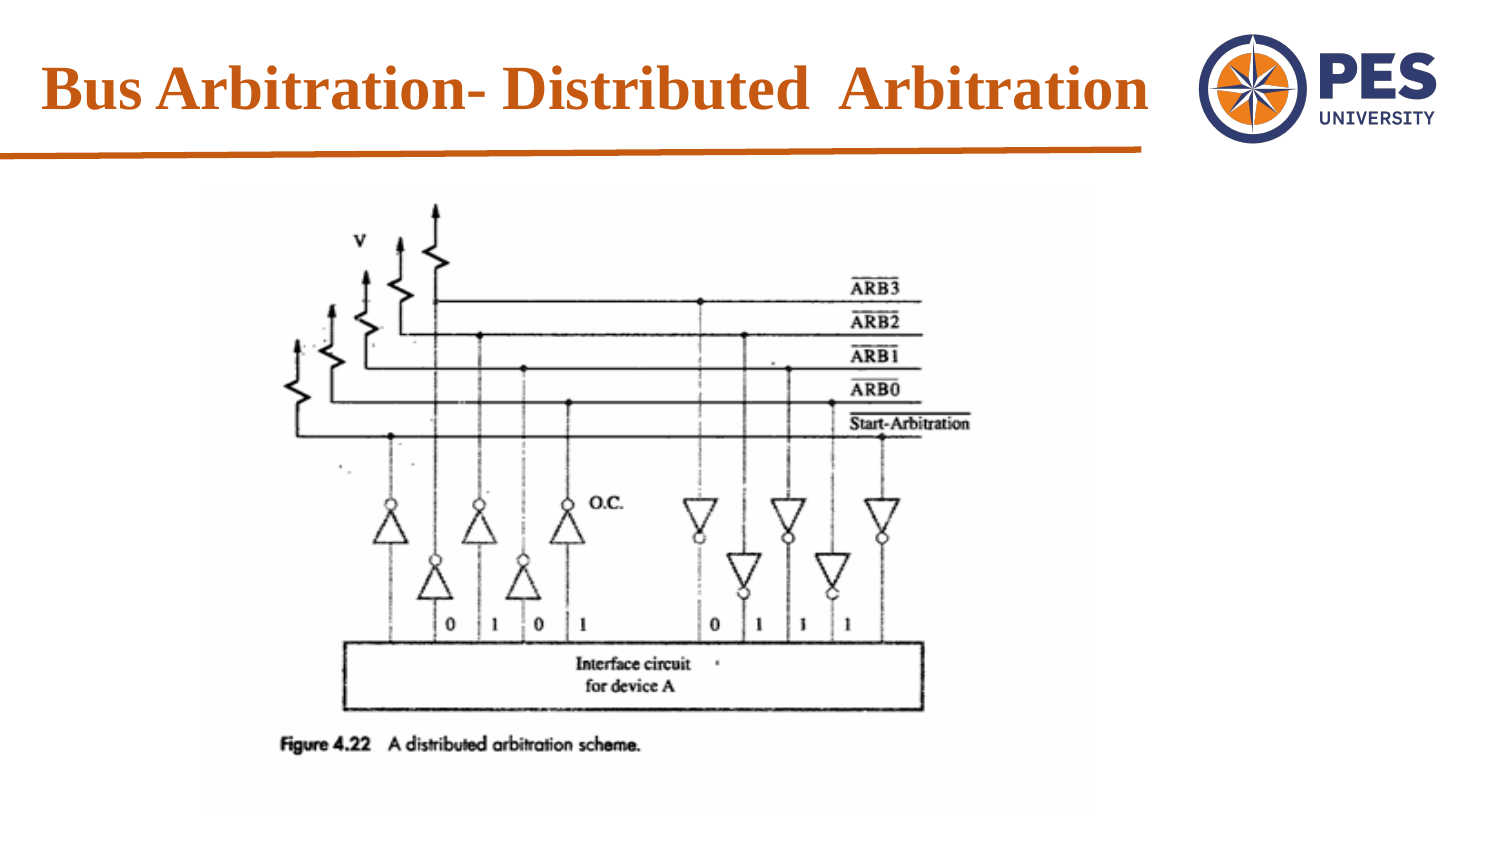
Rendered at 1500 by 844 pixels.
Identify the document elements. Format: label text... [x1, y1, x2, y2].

picture [1186, 21, 1450, 157]
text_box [0, 149, 1142, 157]
picture [117, 190, 1092, 844]
title Bus Arbitration- Distributed Arbitration [30, 42, 1181, 137]
